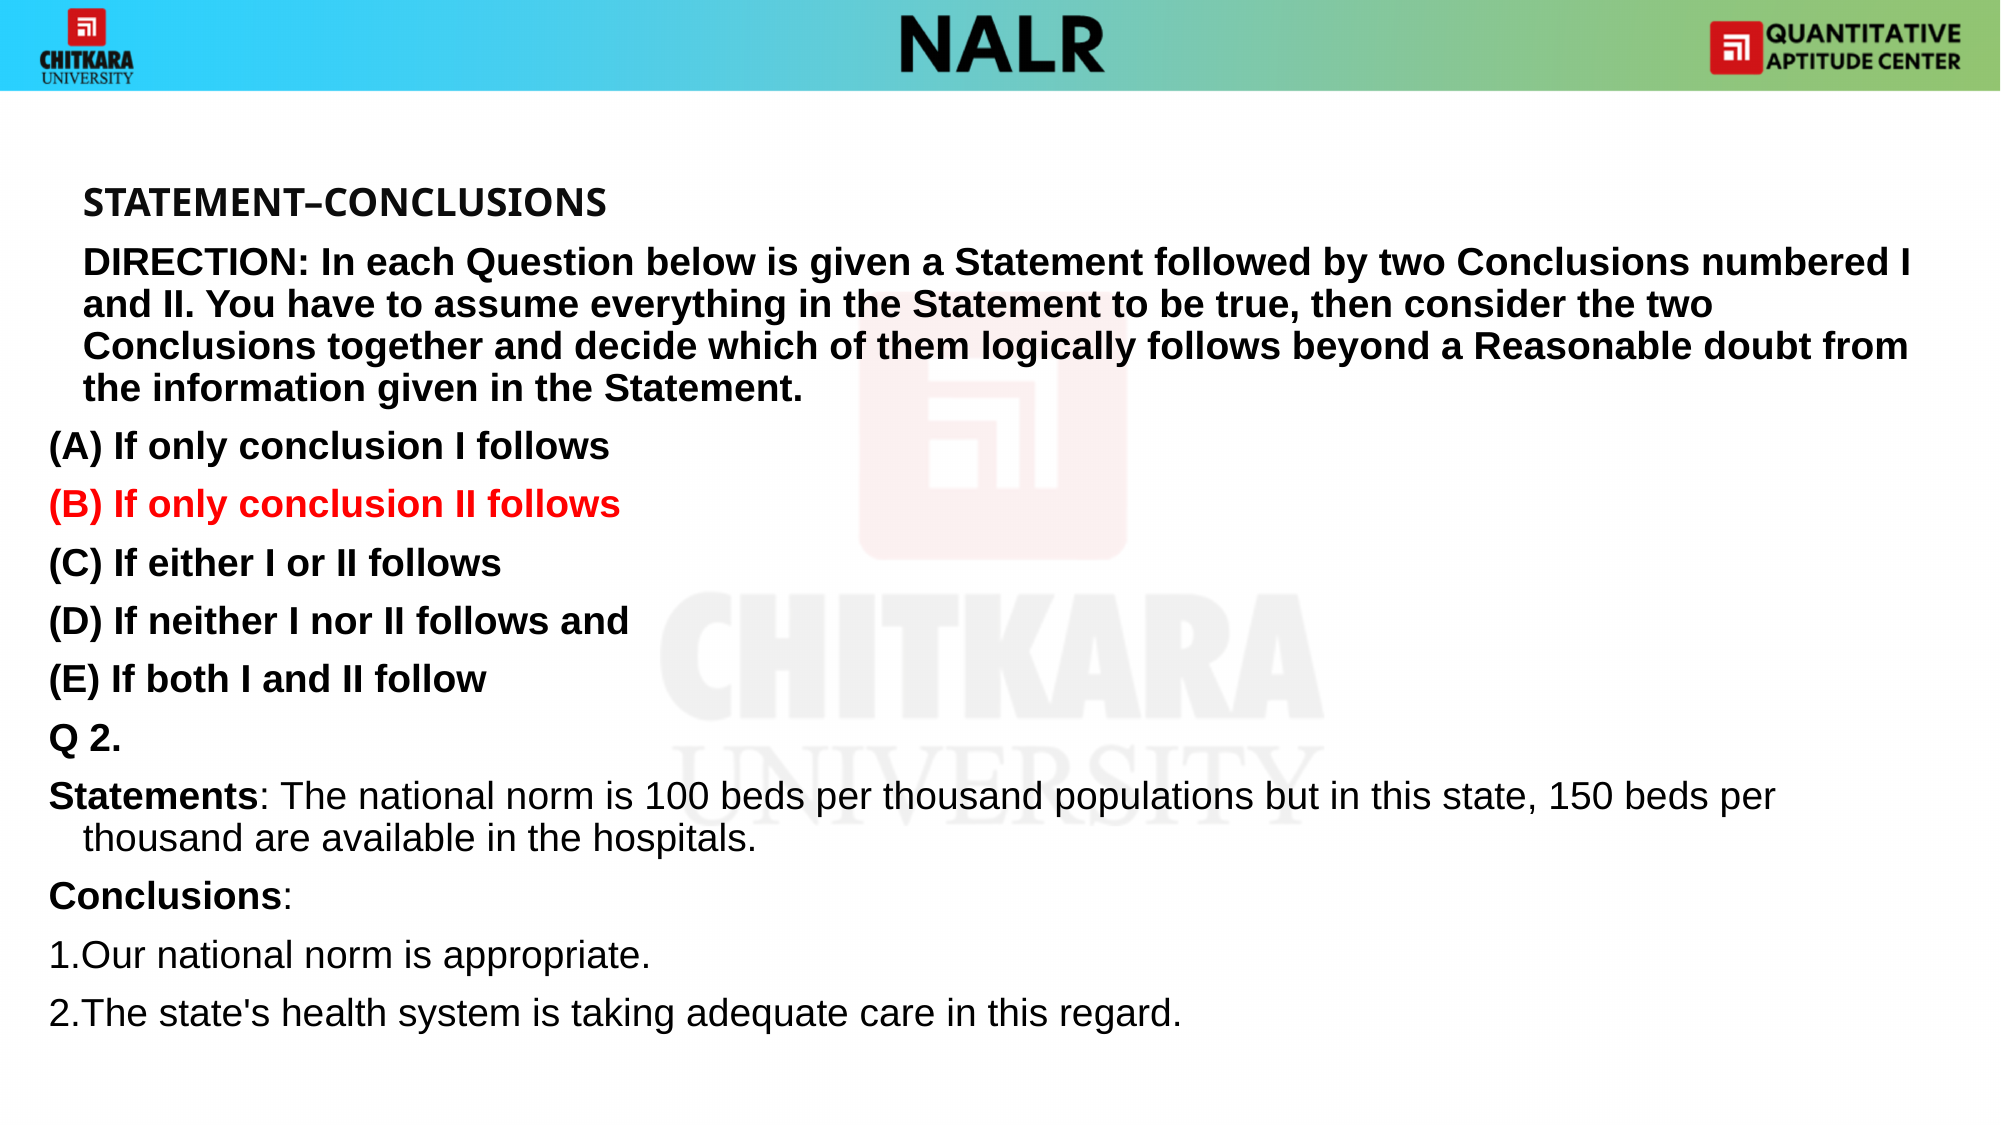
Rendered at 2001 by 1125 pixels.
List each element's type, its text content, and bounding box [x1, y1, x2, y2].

list STATEMENT–CONCLUSIONS DIRECTION: In each Question below is given a Statement followed by two Conclusions numbered I and II. You have to assume everything in the Statement to be true, then consider the two Conclusions together and decide which of them logically follows beyond a Reasonable doubt from the information given in the Statement. (A) If only conclusion I follows (B) If only conclusion II follows (C) If either I or II follows (D) If neither I nor II follows and (E) If both I and II follow Q 2. Statements: The national norm is 100 beds per thousand populations but in this state, 150 beds per thousand are available in the hospitals. Conclusions: 1.Our national norm is appropriate. 2.The state's health system is taking adequate care in this regard. [33, 175, 1959, 1053]
picture [0, 0, 2001, 1125]
